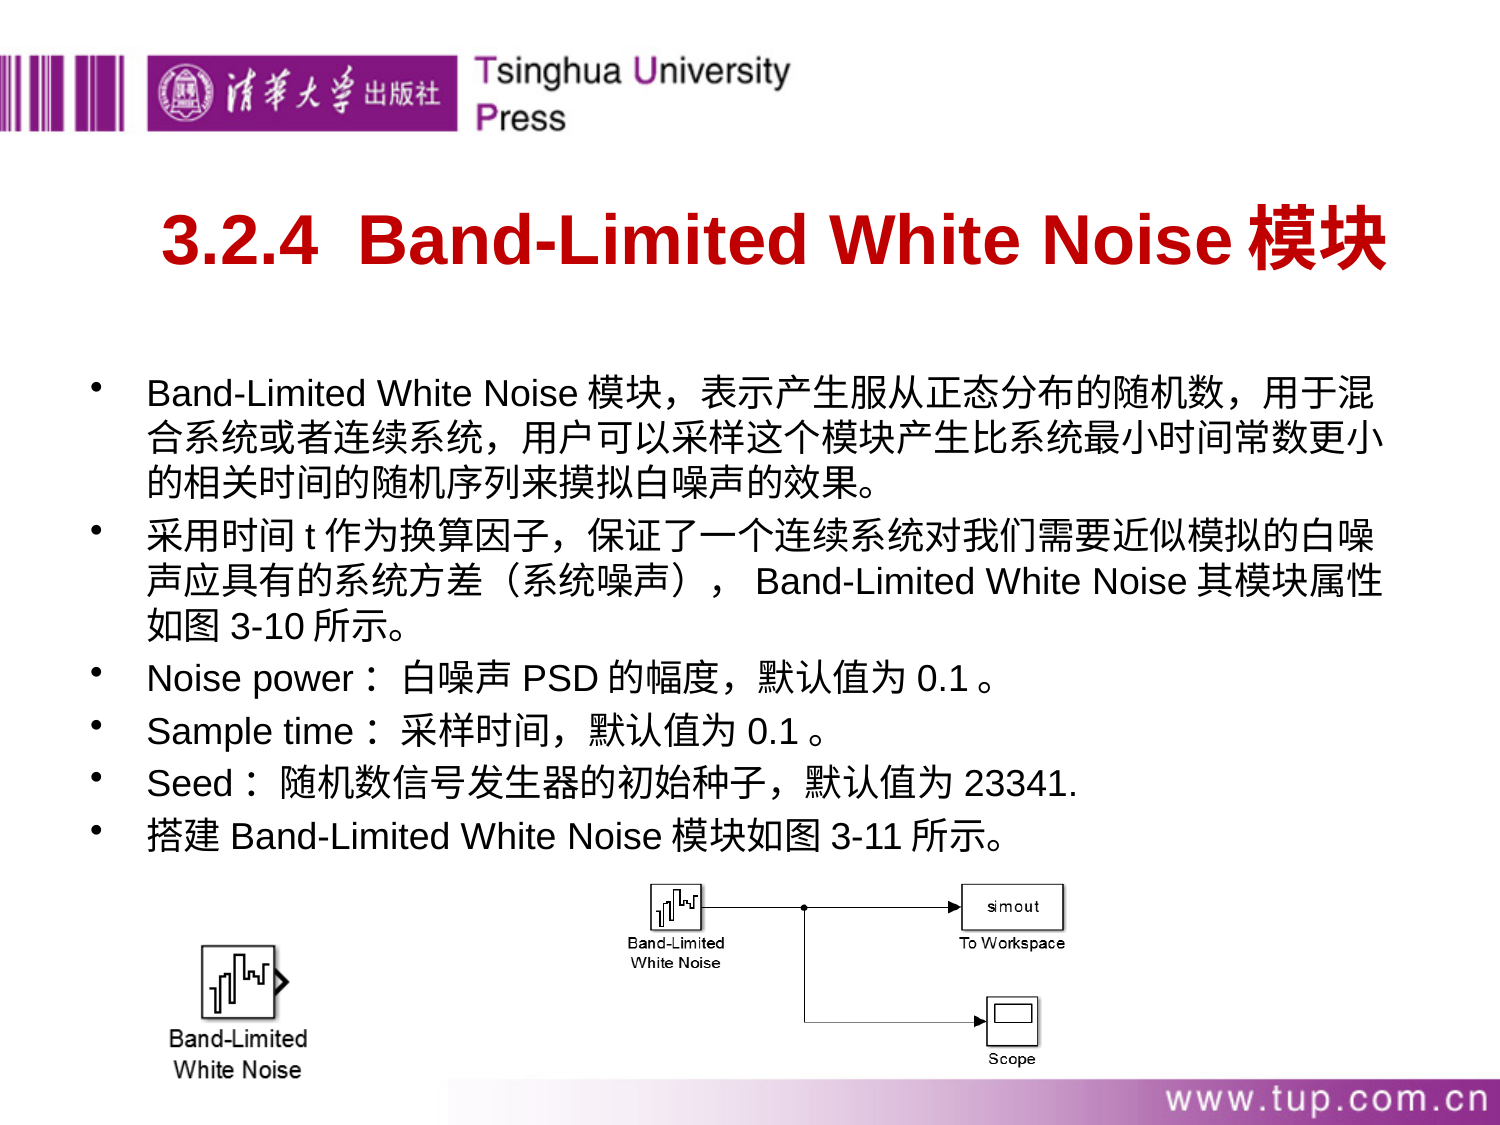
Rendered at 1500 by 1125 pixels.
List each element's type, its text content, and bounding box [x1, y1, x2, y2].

title 3.2.4 Band-Limited White Noise模块 [100, 184, 1451, 373]
picture [0, 869, 1500, 1125]
picture [0, 34, 1500, 149]
list Band-Limited White Noise模块，表示产生服从正态分布的随机数，用于混合系统或者连续系统，用户可以采样这个模块产生比系统最小时间常数更小的相关时间的随机序列来摸拟白噪声的效果。 采用时间t作为换算因子，保证了一个连续系统对我们需要近似模拟的白噪声应具有的系统方差（系统噪声），Band-Limited White Noise其模块属性如图3-10所示。 Noise power：白噪声PSD的幅度，默认值为0.1。 Sample time：采样时间，默认值为0.1。 Seed：随机数信号发生器的初始种子，默认值为23341. 搭建Band-Limited White Noise模块如图3-11所示。 [74, 361, 1426, 1006]
